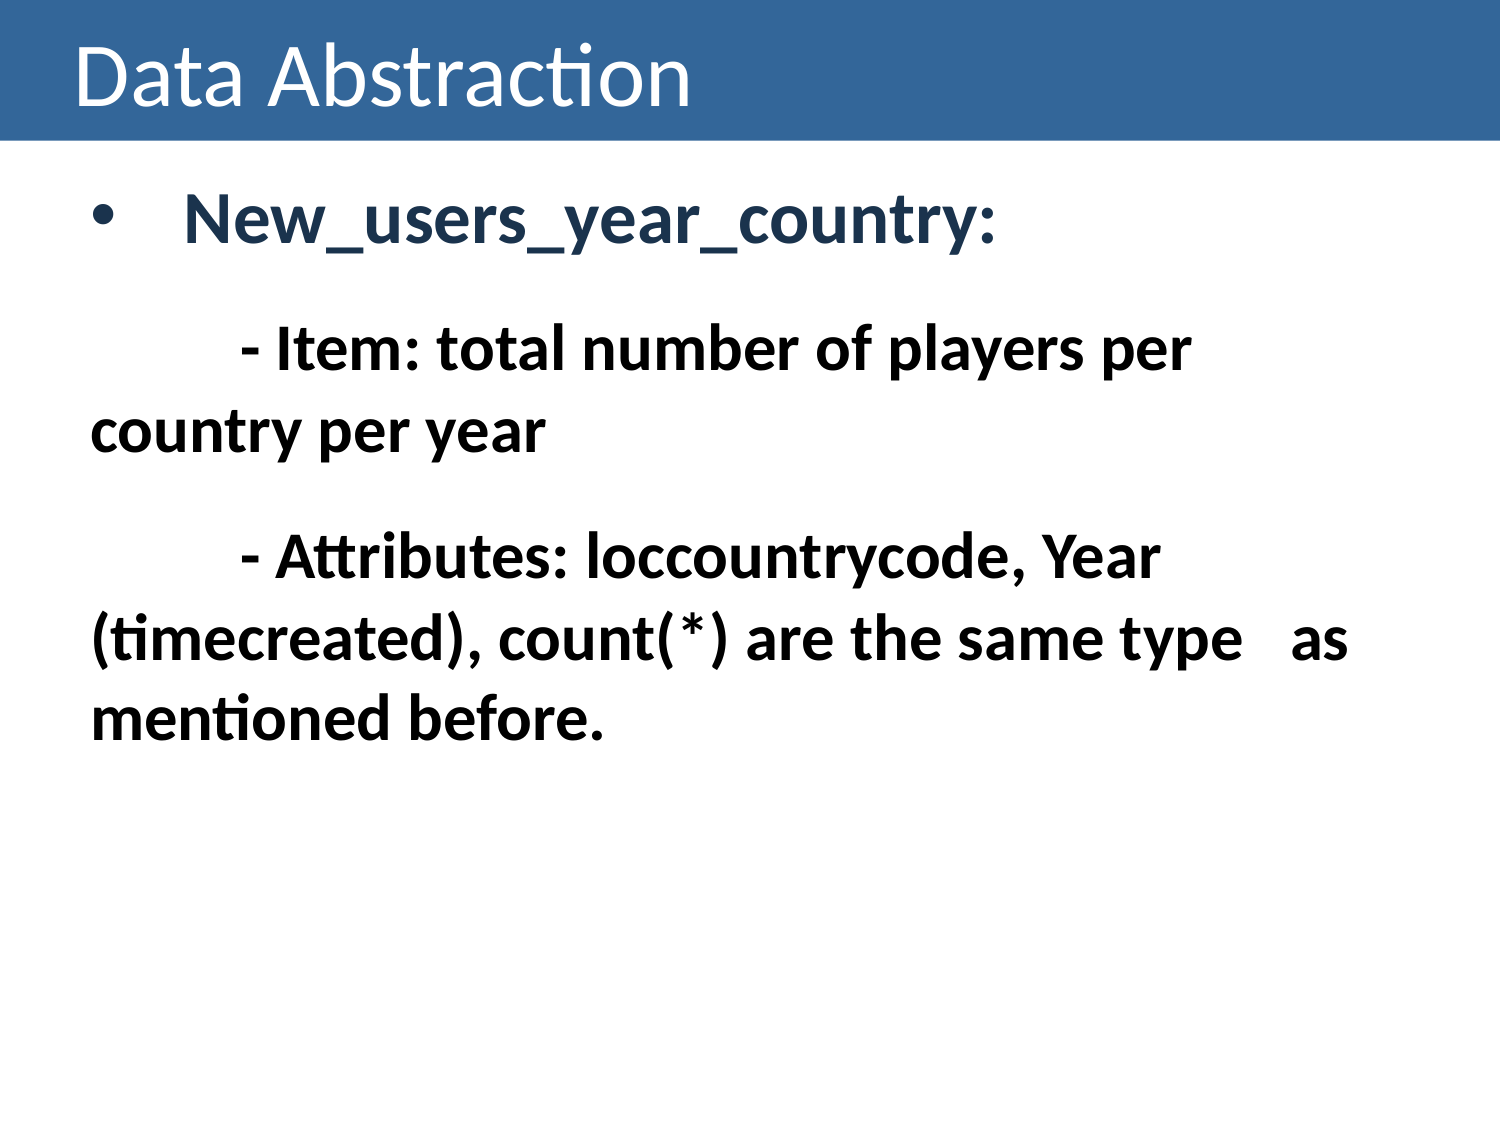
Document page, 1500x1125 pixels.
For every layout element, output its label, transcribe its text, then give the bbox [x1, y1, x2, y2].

title Data Abstraction [0, 0, 1500, 141]
list New_users_year_country: - Item: total number of players per country per year - Attributes: loccountrycode, Year (timecreated), count(*) are the same type as mentioned before. [75, 160, 1425, 1088]
